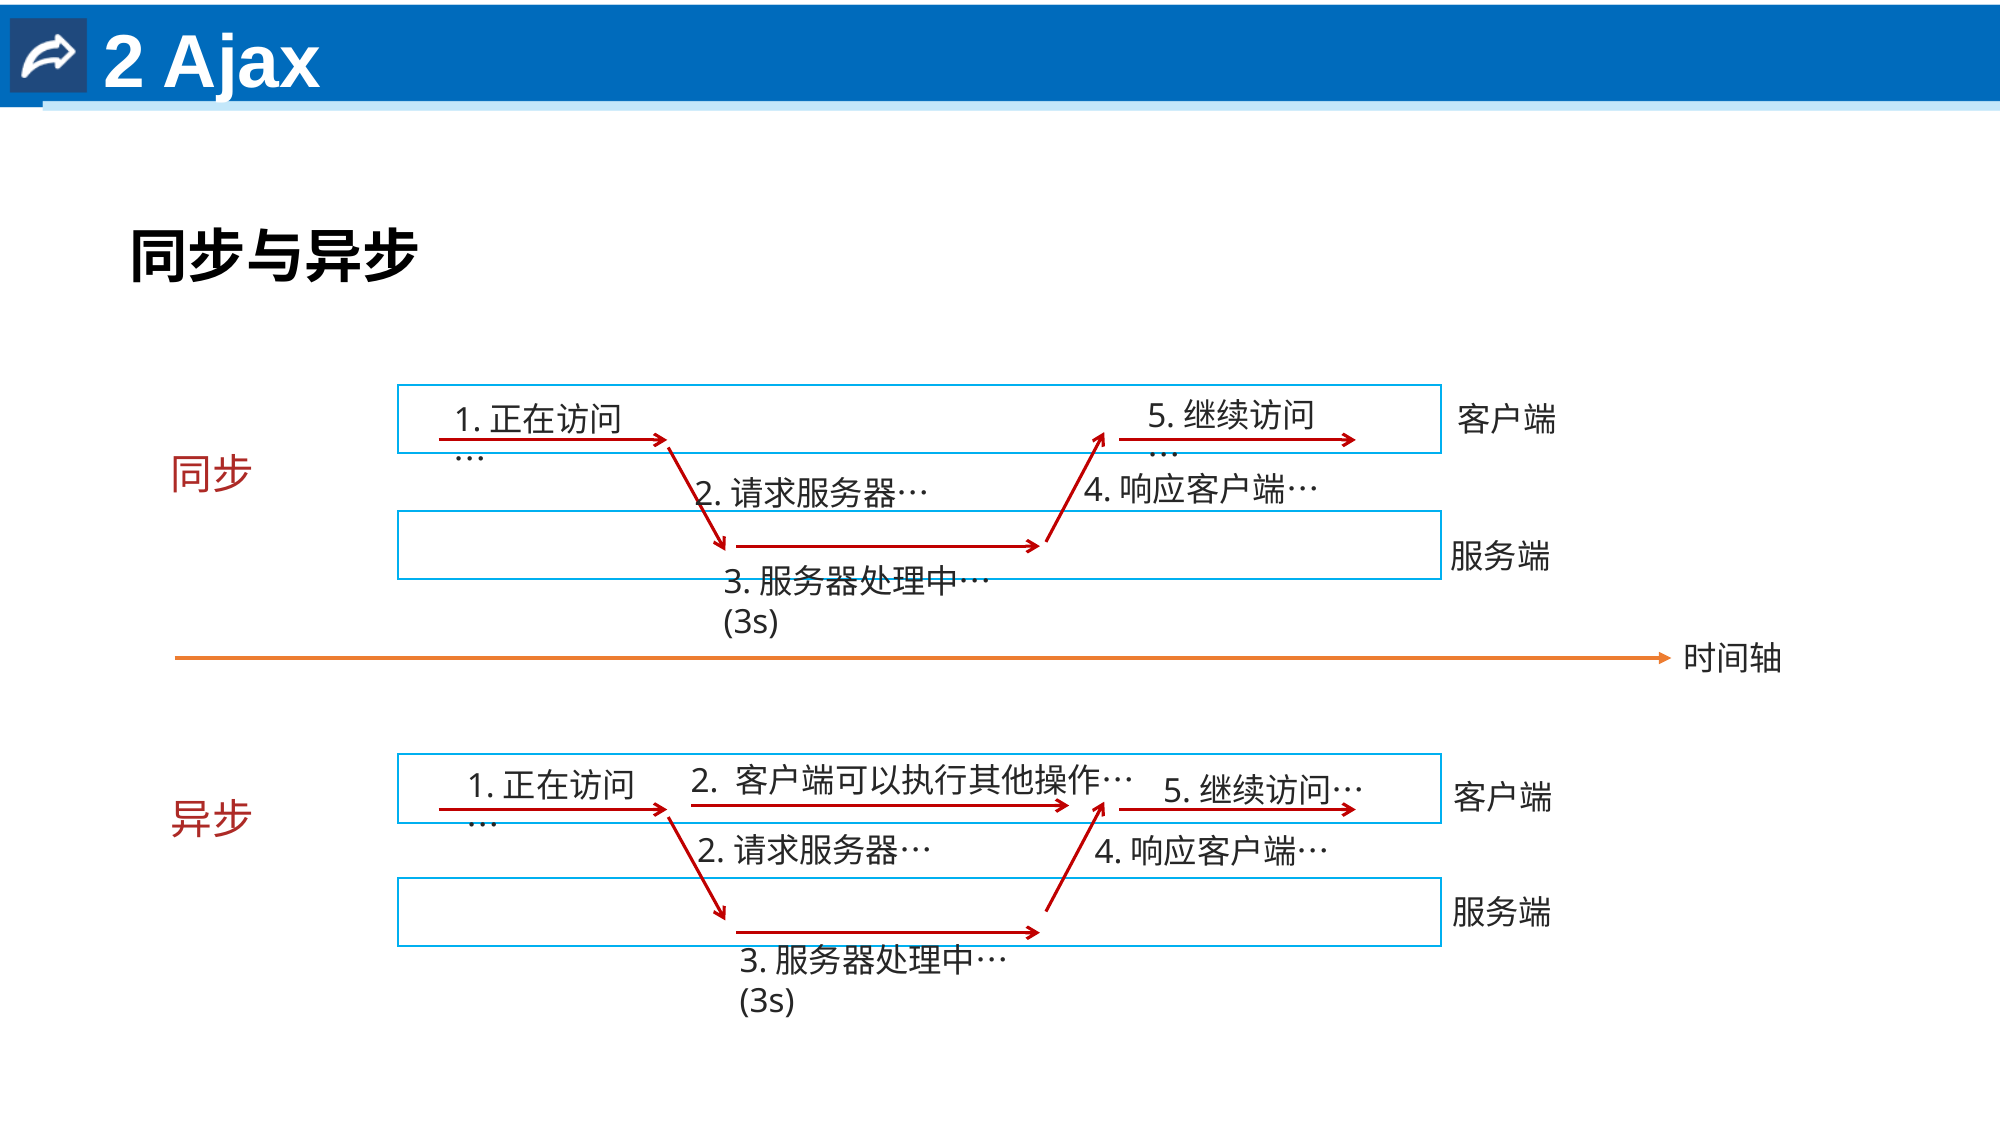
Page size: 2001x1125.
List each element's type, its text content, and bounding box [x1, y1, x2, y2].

text_box [397, 384, 1442, 454]
text_box 同步 [155, 430, 313, 516]
text_box [397, 877, 1442, 947]
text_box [668, 447, 726, 551]
text_box 3.服务器处理中…(3s) [724, 932, 1068, 1027]
text_box 1.正在访问… [438, 391, 669, 486]
text_box 服务端 [1436, 527, 1637, 583]
text_box 服务端 [1437, 883, 1637, 939]
text_box 异步 [155, 775, 313, 861]
text_box [397, 510, 1442, 580]
text_box [397, 753, 1442, 824]
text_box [1045, 432, 1105, 542]
text_box 2.请求服务器… [726, 822, 965, 877]
text_box 4.响应客户端… [1105, 823, 1350, 878]
text_box 客户端 [1442, 391, 1637, 446]
text_box 2.请求服务器… [726, 464, 952, 520]
picture [0, 0, 2000, 117]
text_box 5.继续访问… [1132, 386, 1361, 482]
text_box 客户端 [1438, 769, 1669, 824]
text_box 时间轴 [1668, 629, 1826, 685]
text_box 4.响应客户端… [1105, 460, 1350, 515]
text_box 1.正在访问… [452, 757, 676, 852]
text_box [668, 817, 726, 921]
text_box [1045, 801, 1105, 912]
text_box 5.继续访问… [1148, 762, 1390, 817]
title 同步与异步 [114, 216, 820, 301]
text_box 3.服务器处理中…(3s) [708, 552, 1050, 648]
